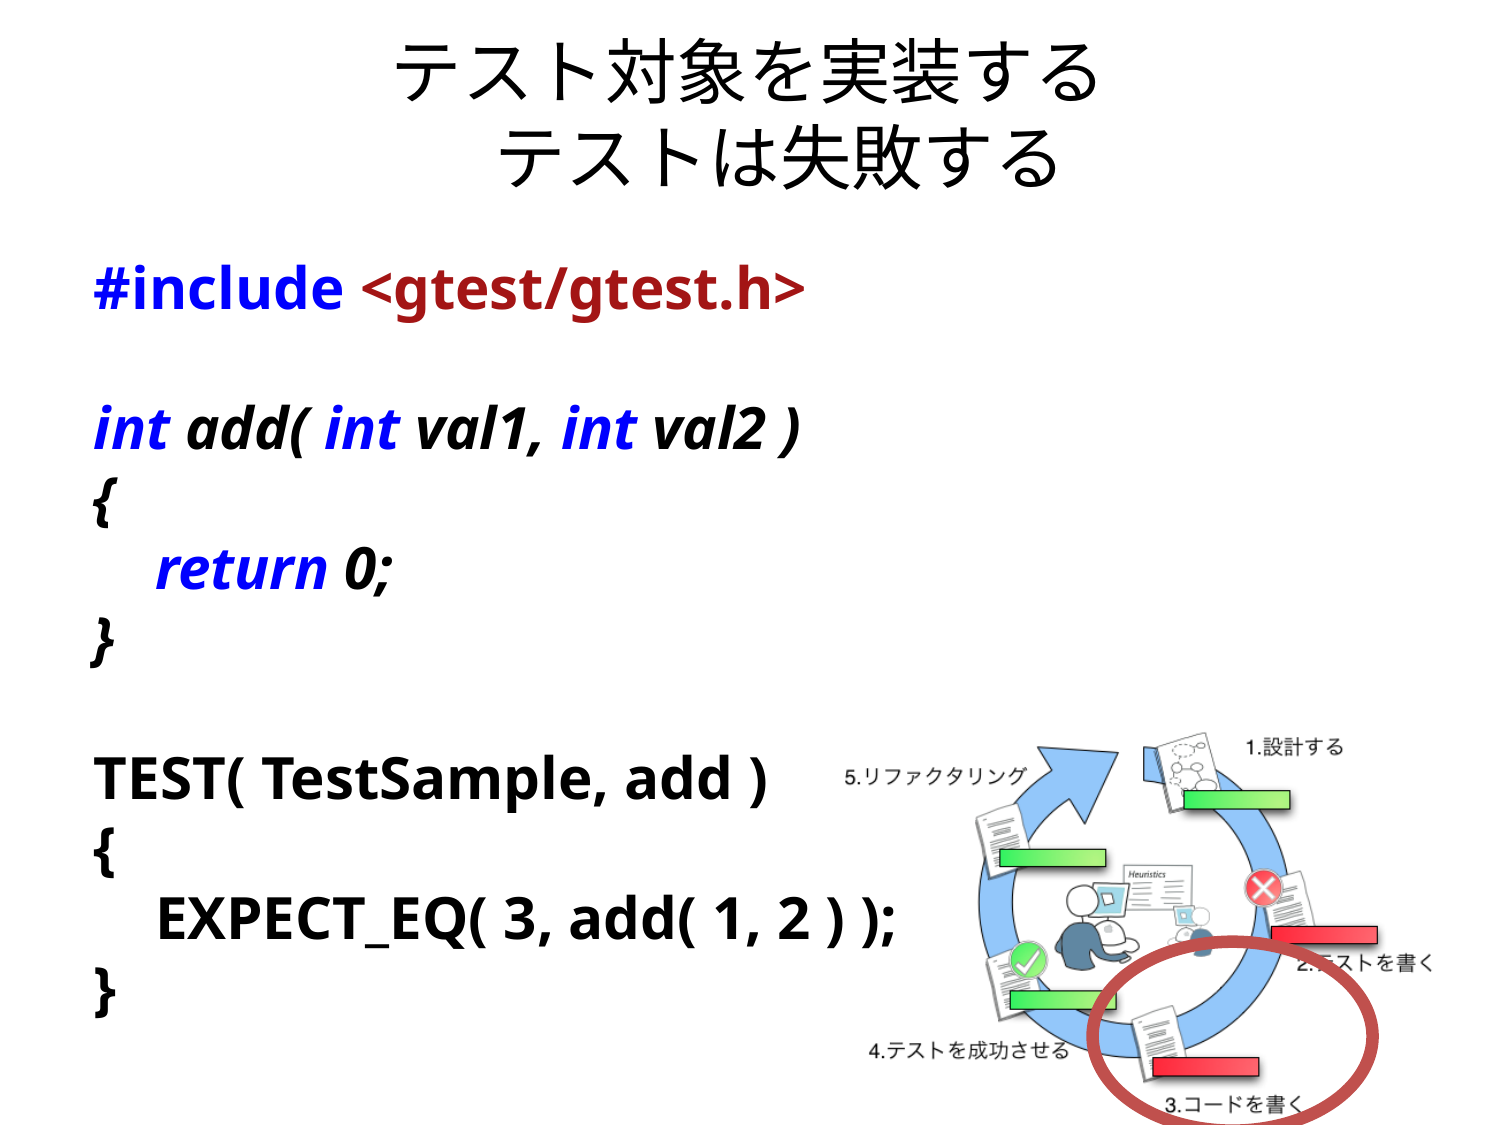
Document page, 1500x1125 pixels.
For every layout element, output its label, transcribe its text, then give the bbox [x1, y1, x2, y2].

title テスト対象を実装する テストは失敗する [0, 19, 1499, 207]
picture [843, 727, 1439, 1125]
text_box #include <gtest/gtest.h> int add( int val1, int val2 ) { return 0; } TEST( TestSample, add ) { EXPECT_EQ( 3, add( 1, 2 ) ); } [79, 243, 1500, 1029]
